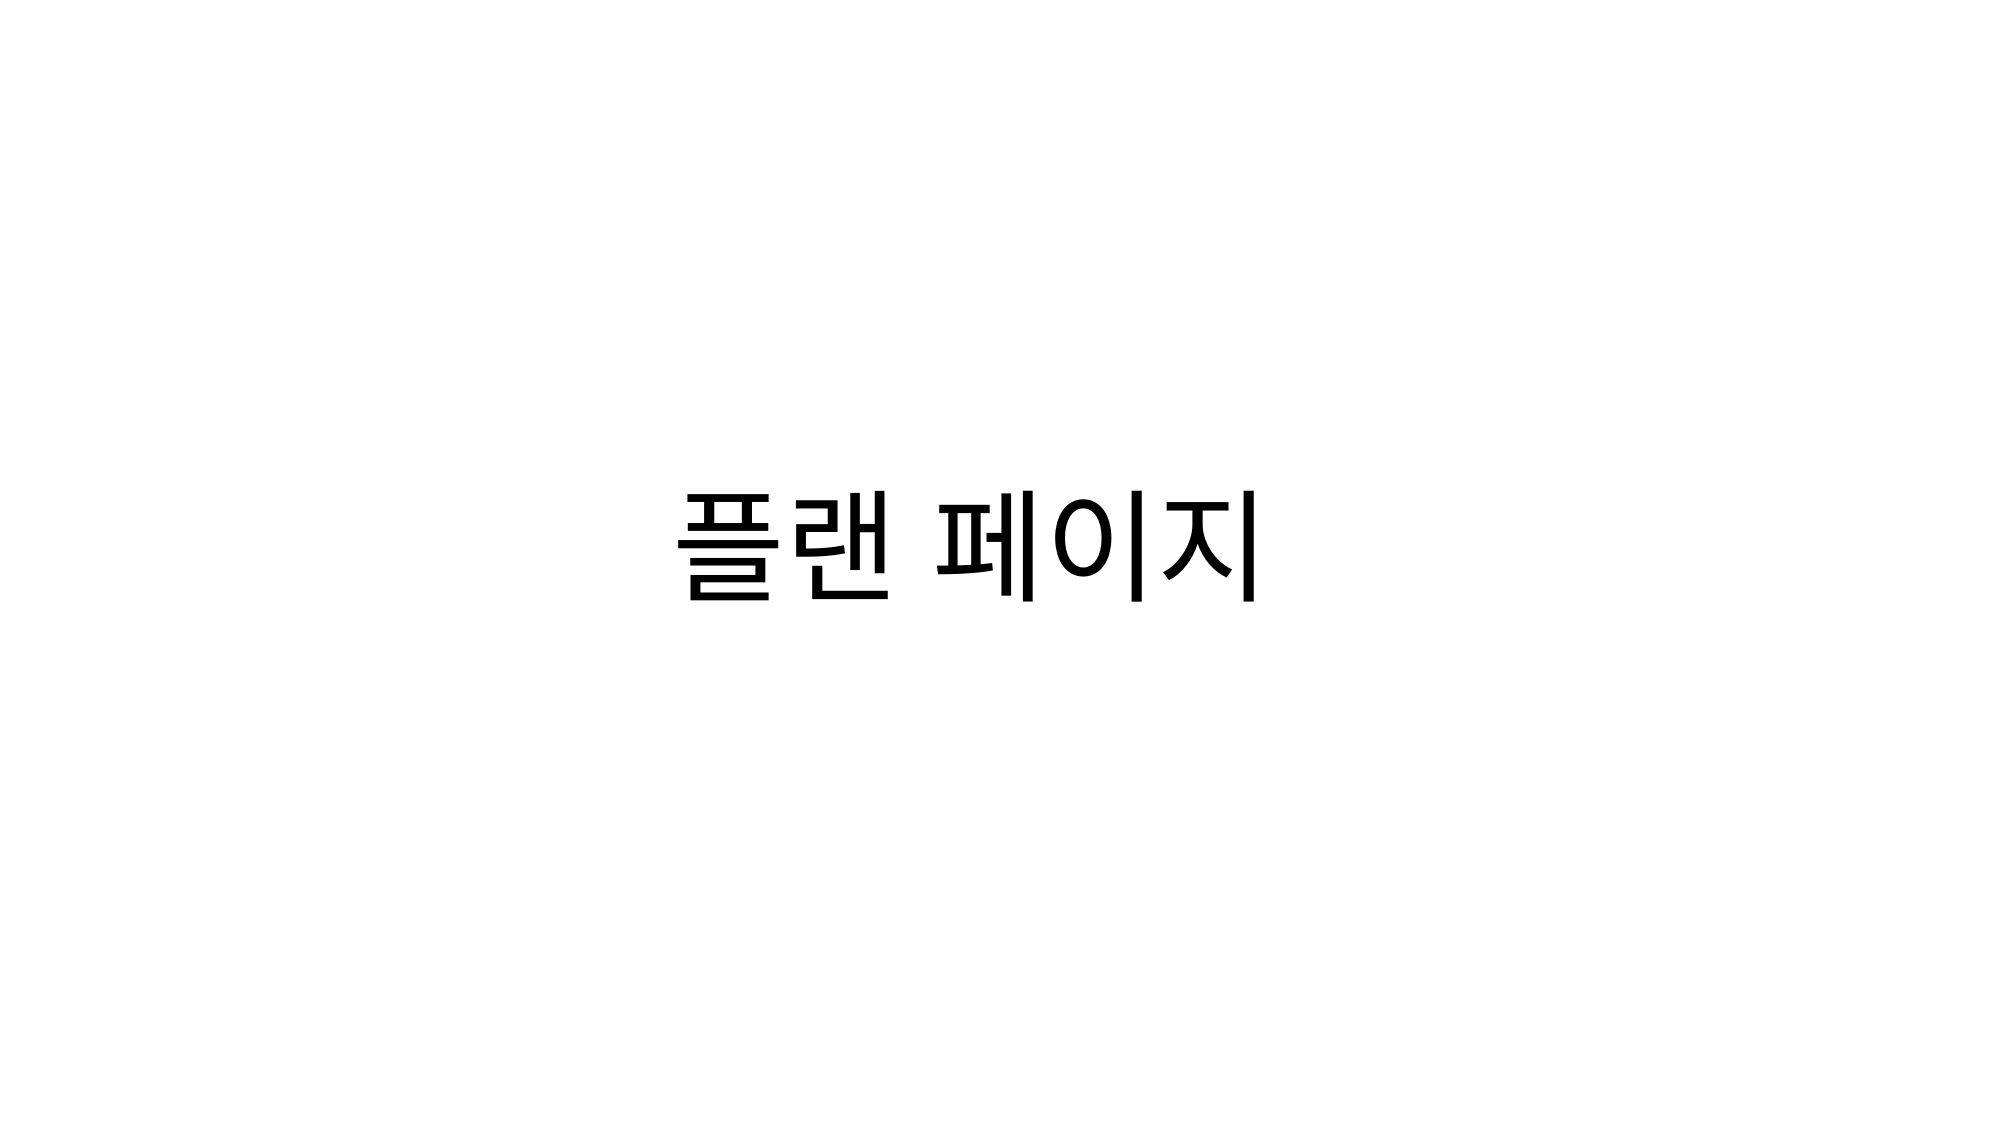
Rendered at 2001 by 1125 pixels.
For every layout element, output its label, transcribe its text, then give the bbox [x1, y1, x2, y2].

title 플랜 페이지 [619, 478, 1325, 627]
